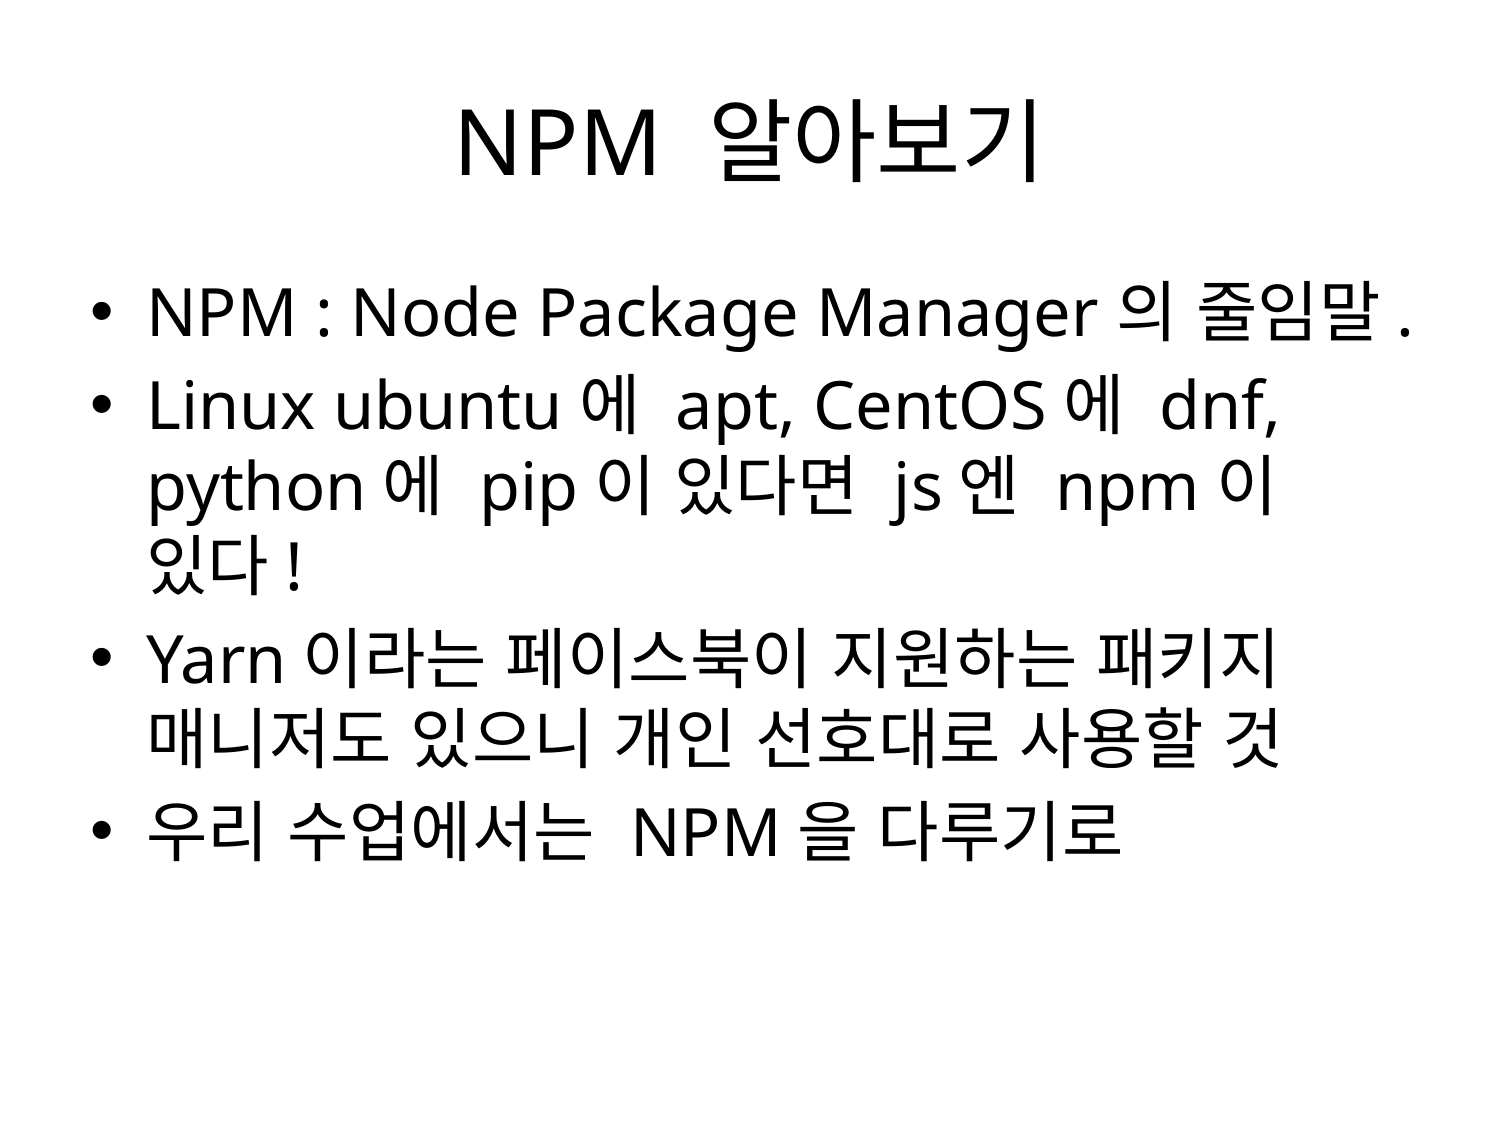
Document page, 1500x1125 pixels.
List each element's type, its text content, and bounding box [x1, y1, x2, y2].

title NPM 알아보기 [75, 45, 1425, 233]
list NPM : Node Package Manager의 줄임말. Linux ubuntu에 apt, CentOS에 dnf, python에 pip이 있다면 js엔 npm이 있다! Yarn이라는 페이스북이 지원하는 패키지 매니저도 있으니 개인 선호대로 사용할 것 우리 수업에서는 NPM을 다루기로 [75, 262, 1425, 1005]
